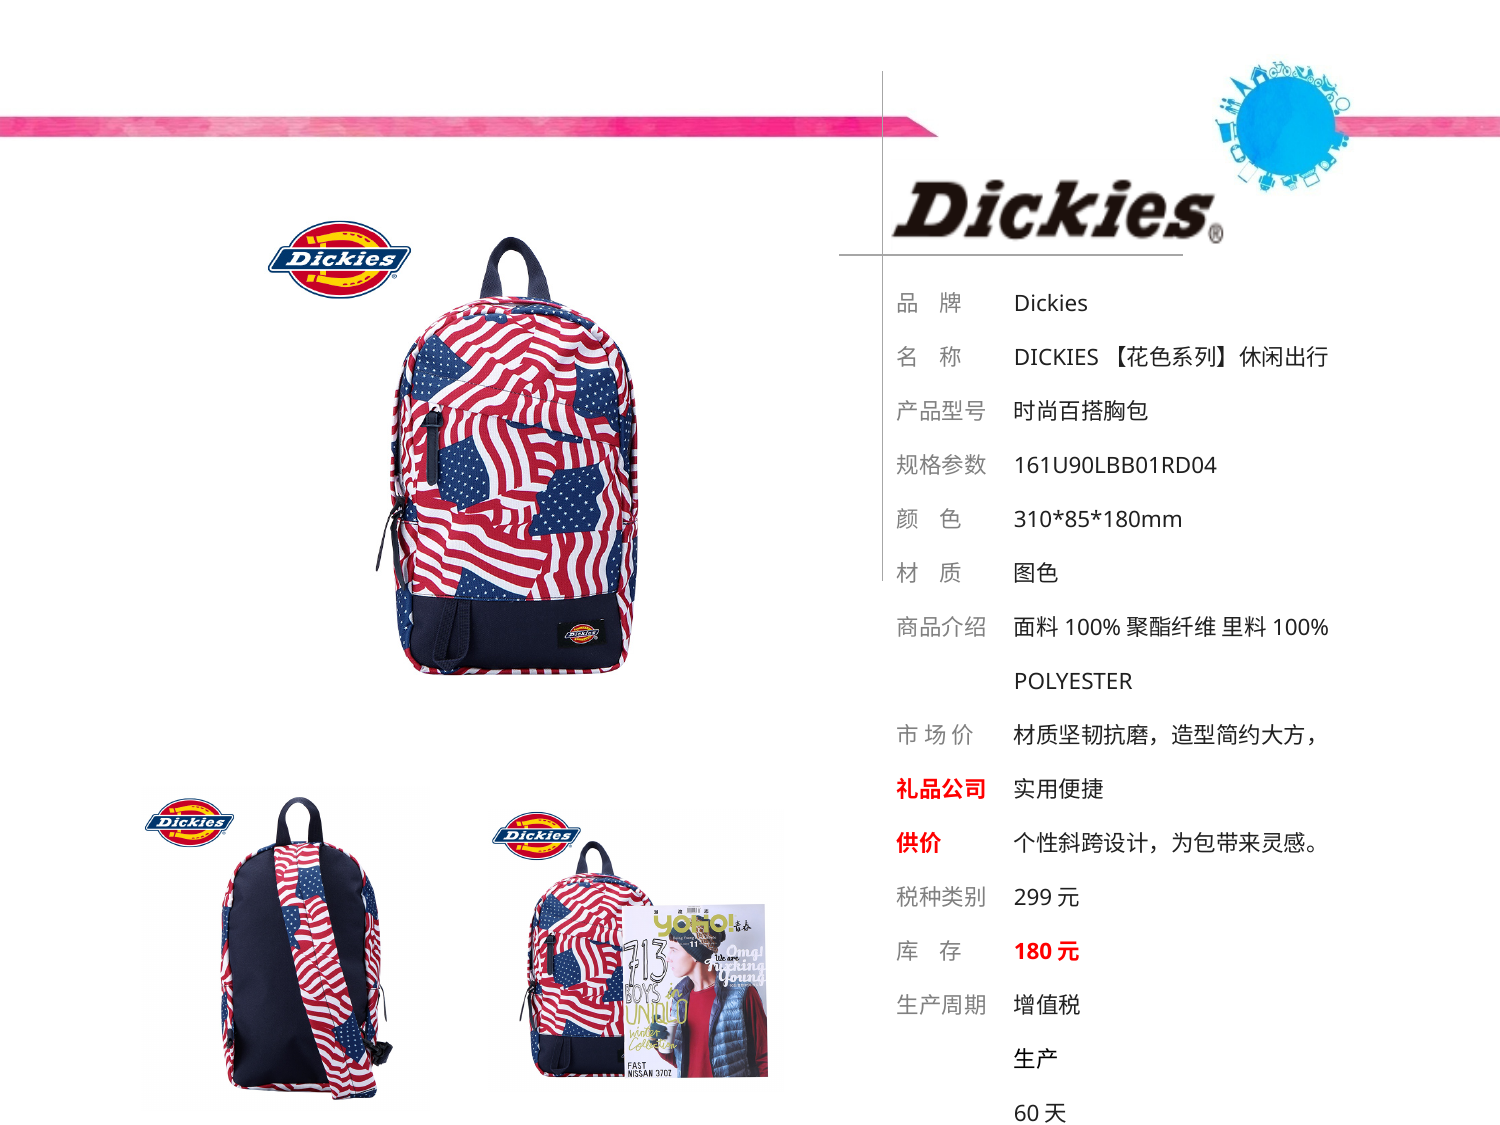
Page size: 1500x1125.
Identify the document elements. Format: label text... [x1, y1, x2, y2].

text_box Dickies DICKIES【花色系列】休闲出行时尚百搭胸包 161U90LBB01RD04 310*85*180mm 图色 面料100%聚酯纤维 里料100% POLYESTER 材质坚韧抗磨，造型简约大方，实用便捷 个性斜跨设计，为包带来灵感。 299元 180元 增值税 生产 60天 [999, 255, 1359, 1125]
picture [0, 0, 1500, 1125]
text_box 品 牌 名 称 产品型号 规格参数 颜 色 材 质 商品介绍 市 场 价 礼品公司供价 税种类别 库 存 生产周期 [882, 264, 1023, 1025]
